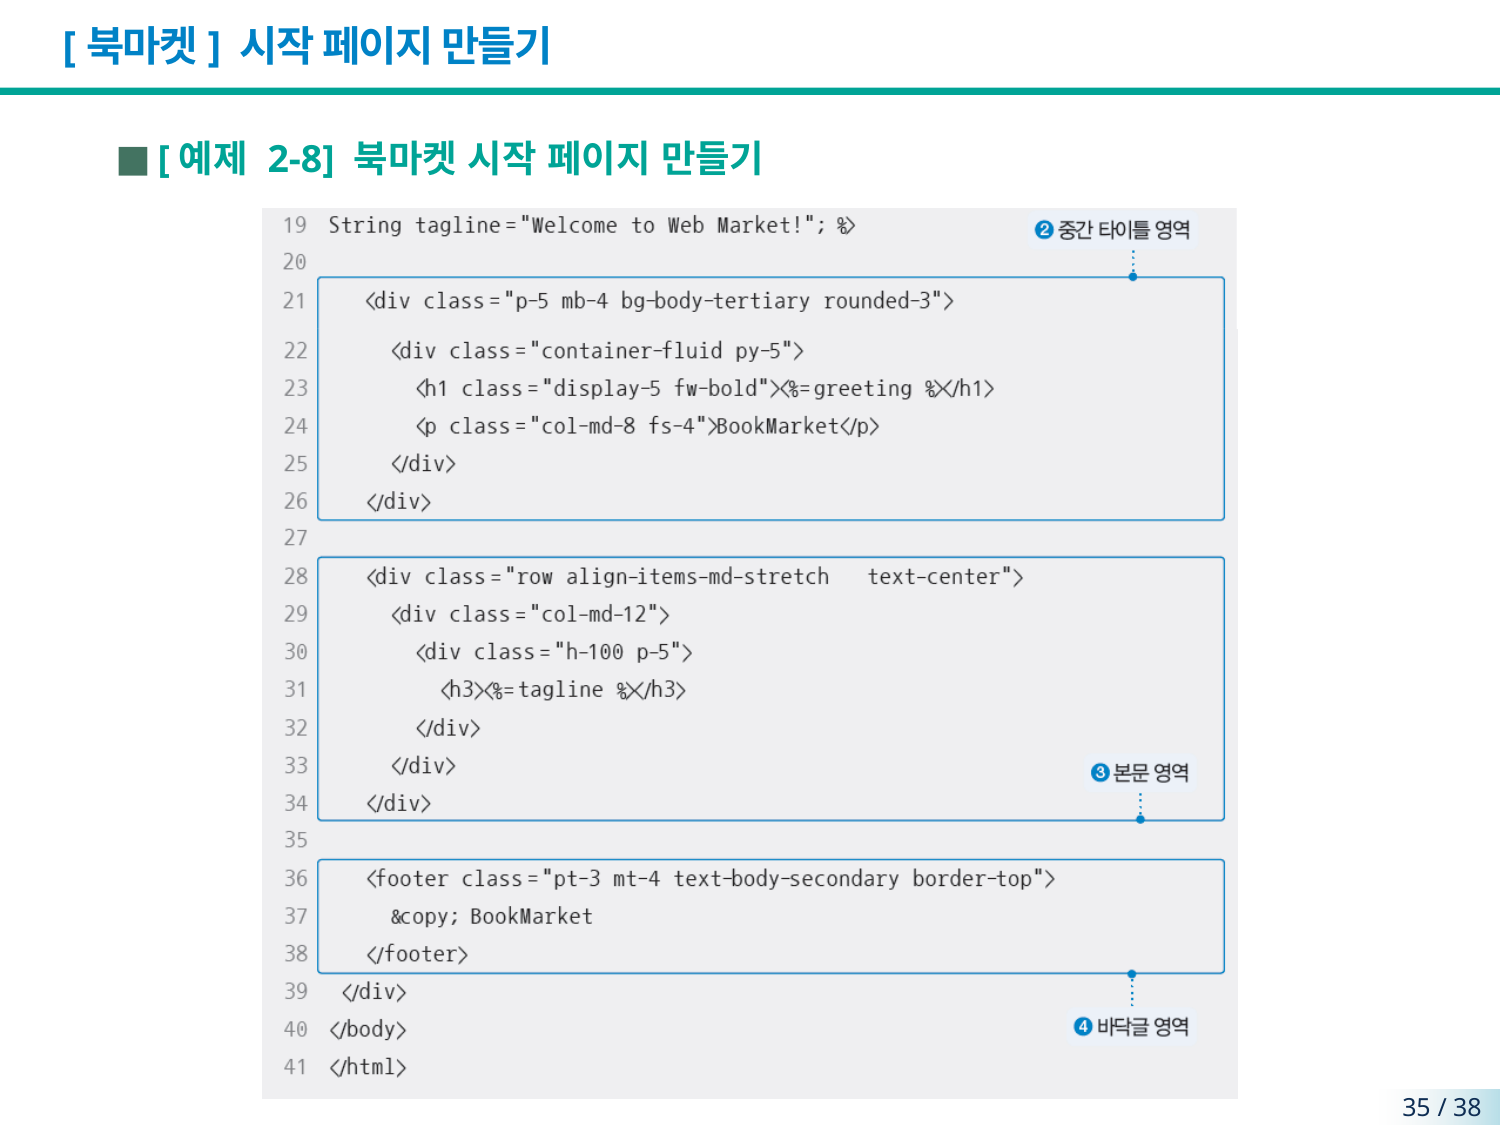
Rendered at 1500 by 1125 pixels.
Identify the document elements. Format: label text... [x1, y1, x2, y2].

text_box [261, 207, 1238, 1099]
list [예제 2-8] 북마켓 시작 페이지 만들기 [100, 127, 1459, 1050]
title [북마켓] 시작 페이지 만들기 [47, 5, 1325, 84]
